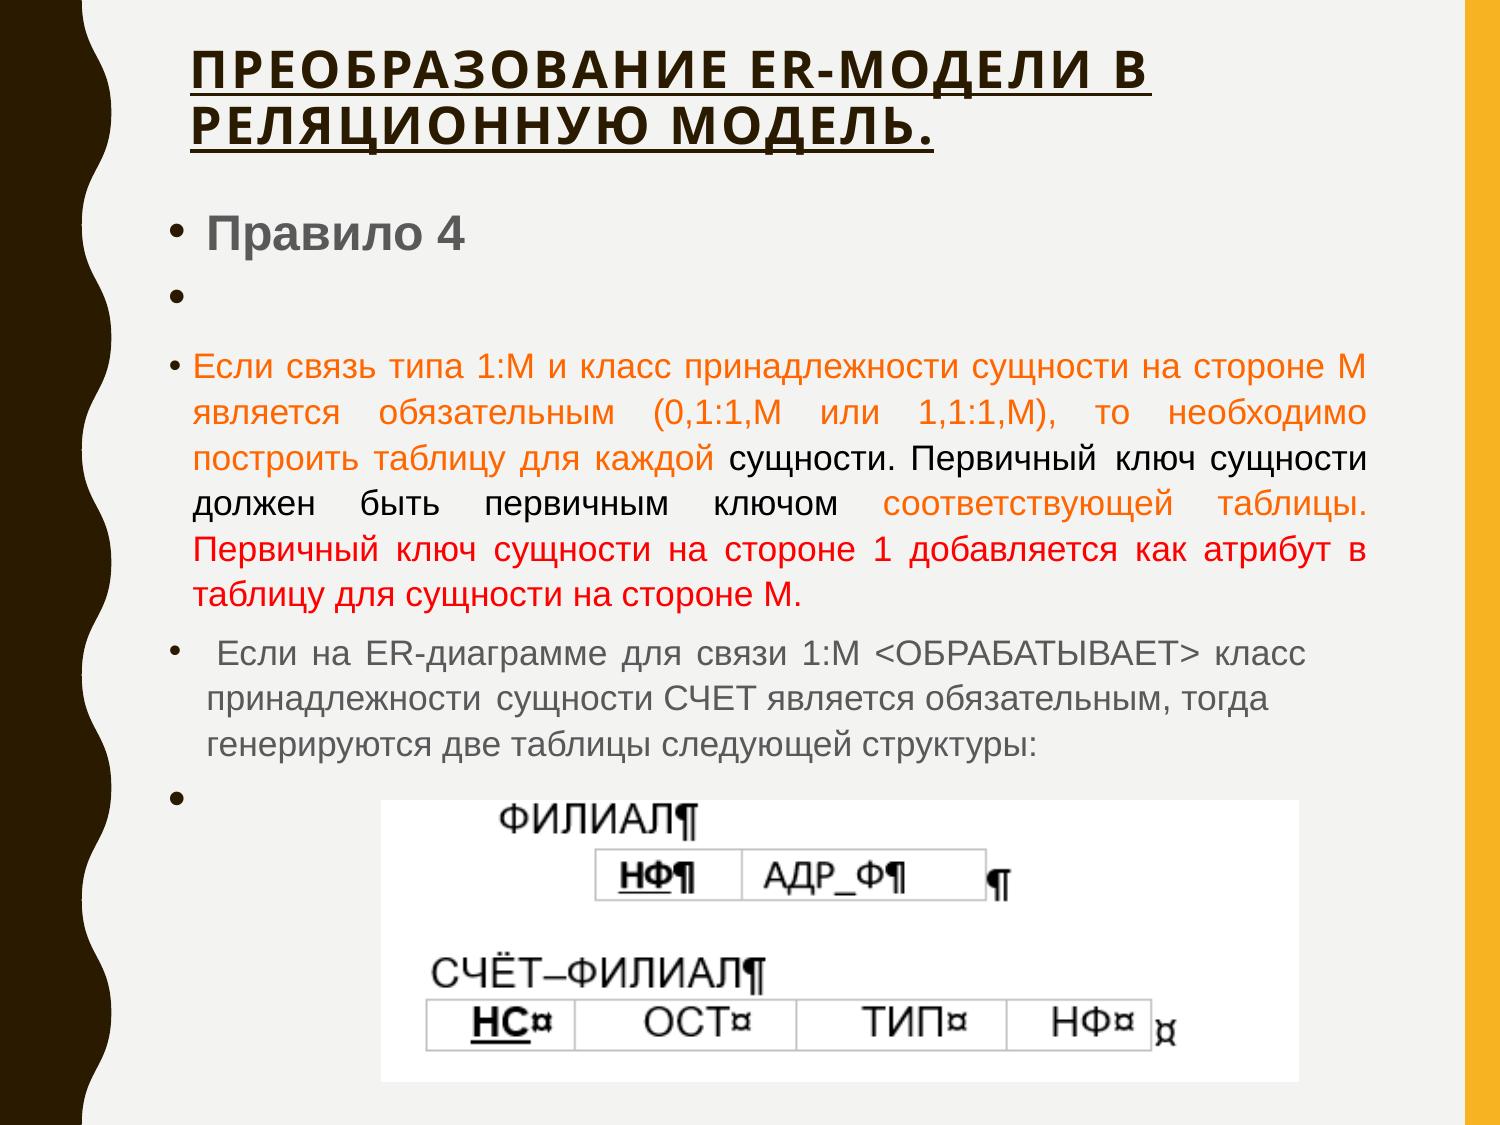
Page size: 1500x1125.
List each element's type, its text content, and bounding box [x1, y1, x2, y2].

picture [381, 800, 1299, 1082]
title Преобразование ER-модели в реляционную модель. [174, 36, 1428, 282]
list Правило 4 Если связь типа 1:М и класс принадлежности сущности на стороне М является обязательным (0,1:1,M или 1,1:1,M), то необходимо построить таблицу для каждой сущности. Первичный ключ сущности должен быть первичным ключом соответствующей таблицы. Первичный ключ сущности на стороне 1 добавляется как атрибут в таблицу для сущности на стороне М. Если на ER-диаграмме для связи 1:М <ОБРАБАТЫВАЕТ> класс принадлежности сущности СЧЕТ является обязательным, тогда генерируются две таблицы следующей структуры: [154, 188, 1407, 1082]
